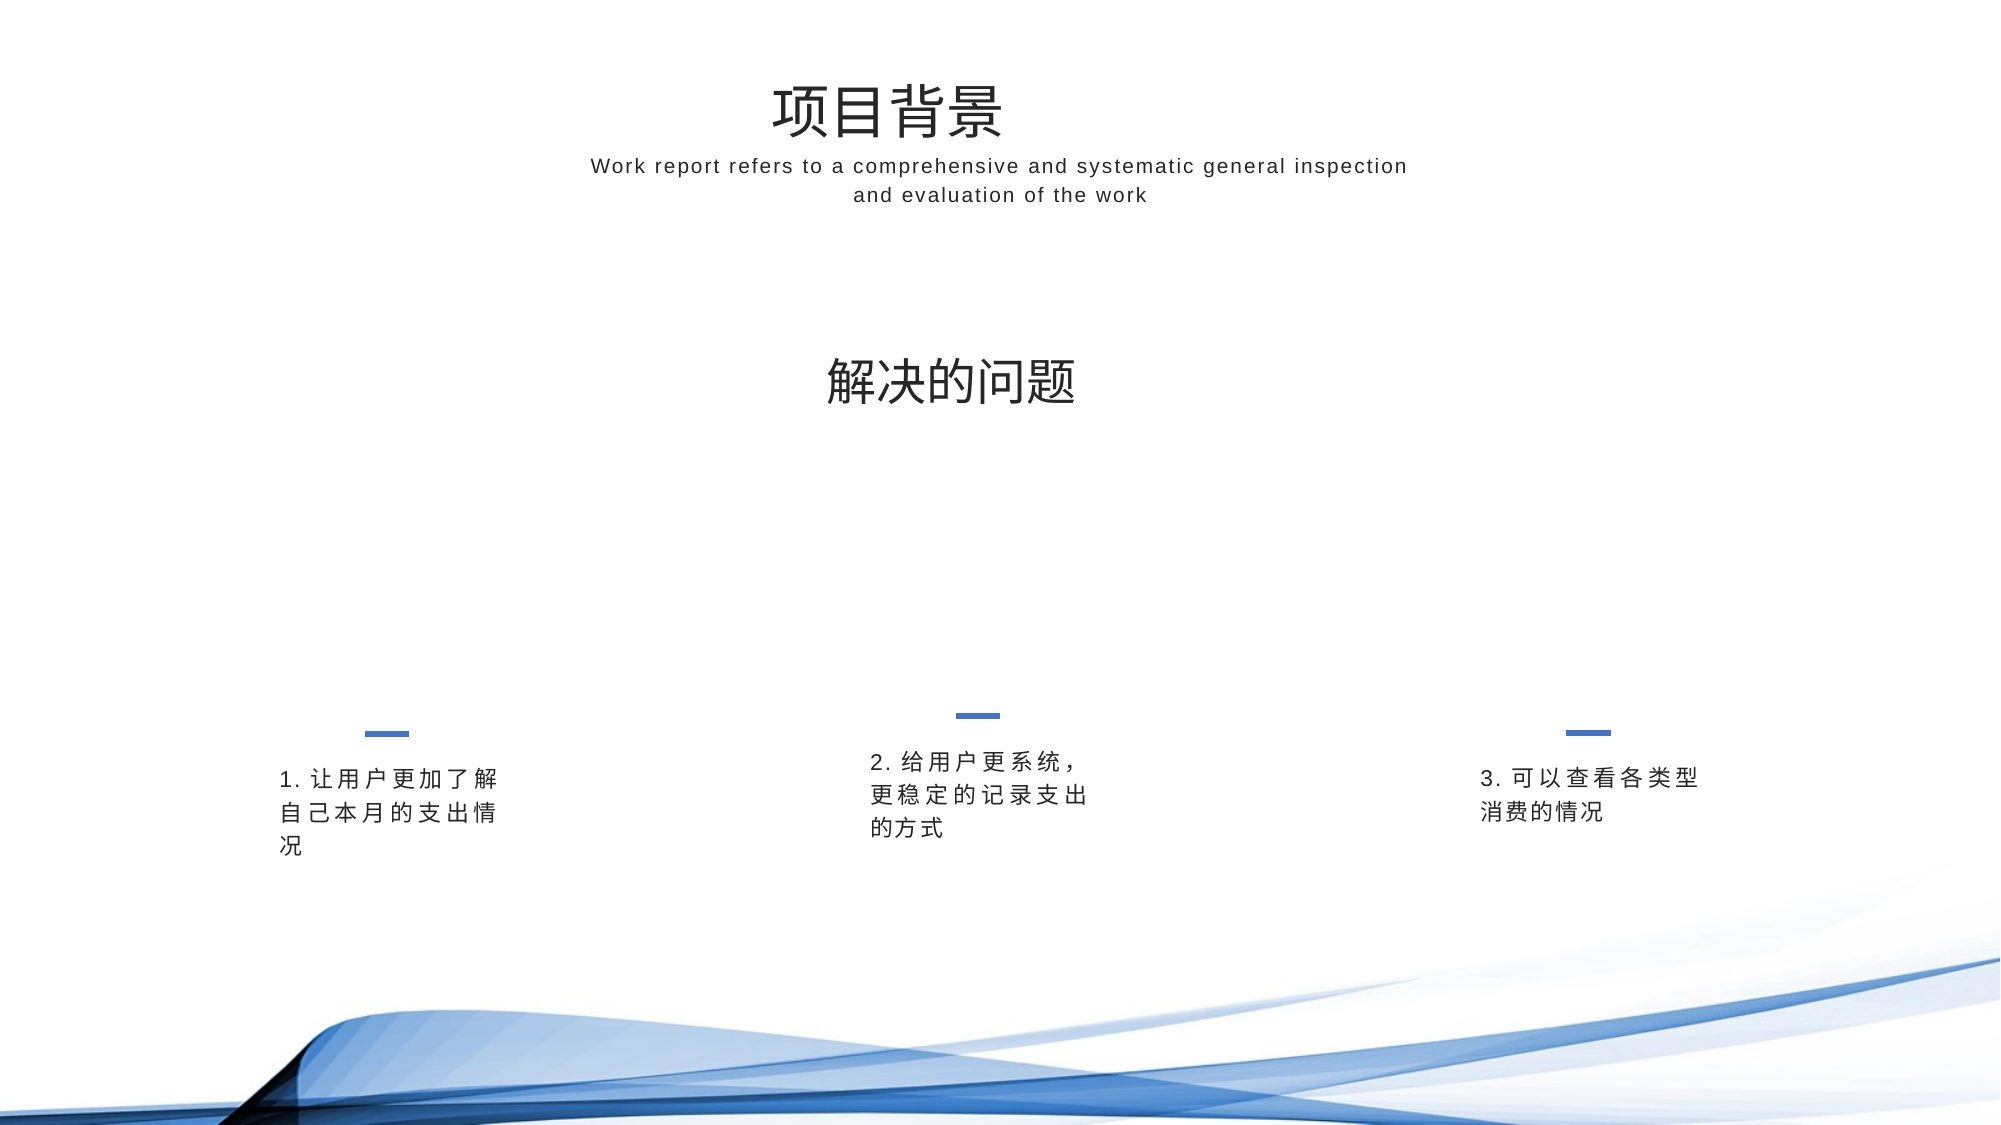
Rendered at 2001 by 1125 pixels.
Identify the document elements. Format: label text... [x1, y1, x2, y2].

picture [0, 0, 2001, 1125]
text_box 2.给用户更系统，更稳定的记录支出的方式 [855, 733, 1105, 849]
text_box 项目背景 [757, 67, 1243, 140]
text_box 3.可以查看各类型消费的情况 [1465, 750, 1716, 833]
text_box 1.让用户更加了解自己本月的支出情况 [264, 751, 515, 867]
text_box 解决的问题 [812, 343, 1144, 418]
text_box Work report refers to a comprehensive and systematic general inspection and evaluation of the work [561, 140, 1439, 214]
